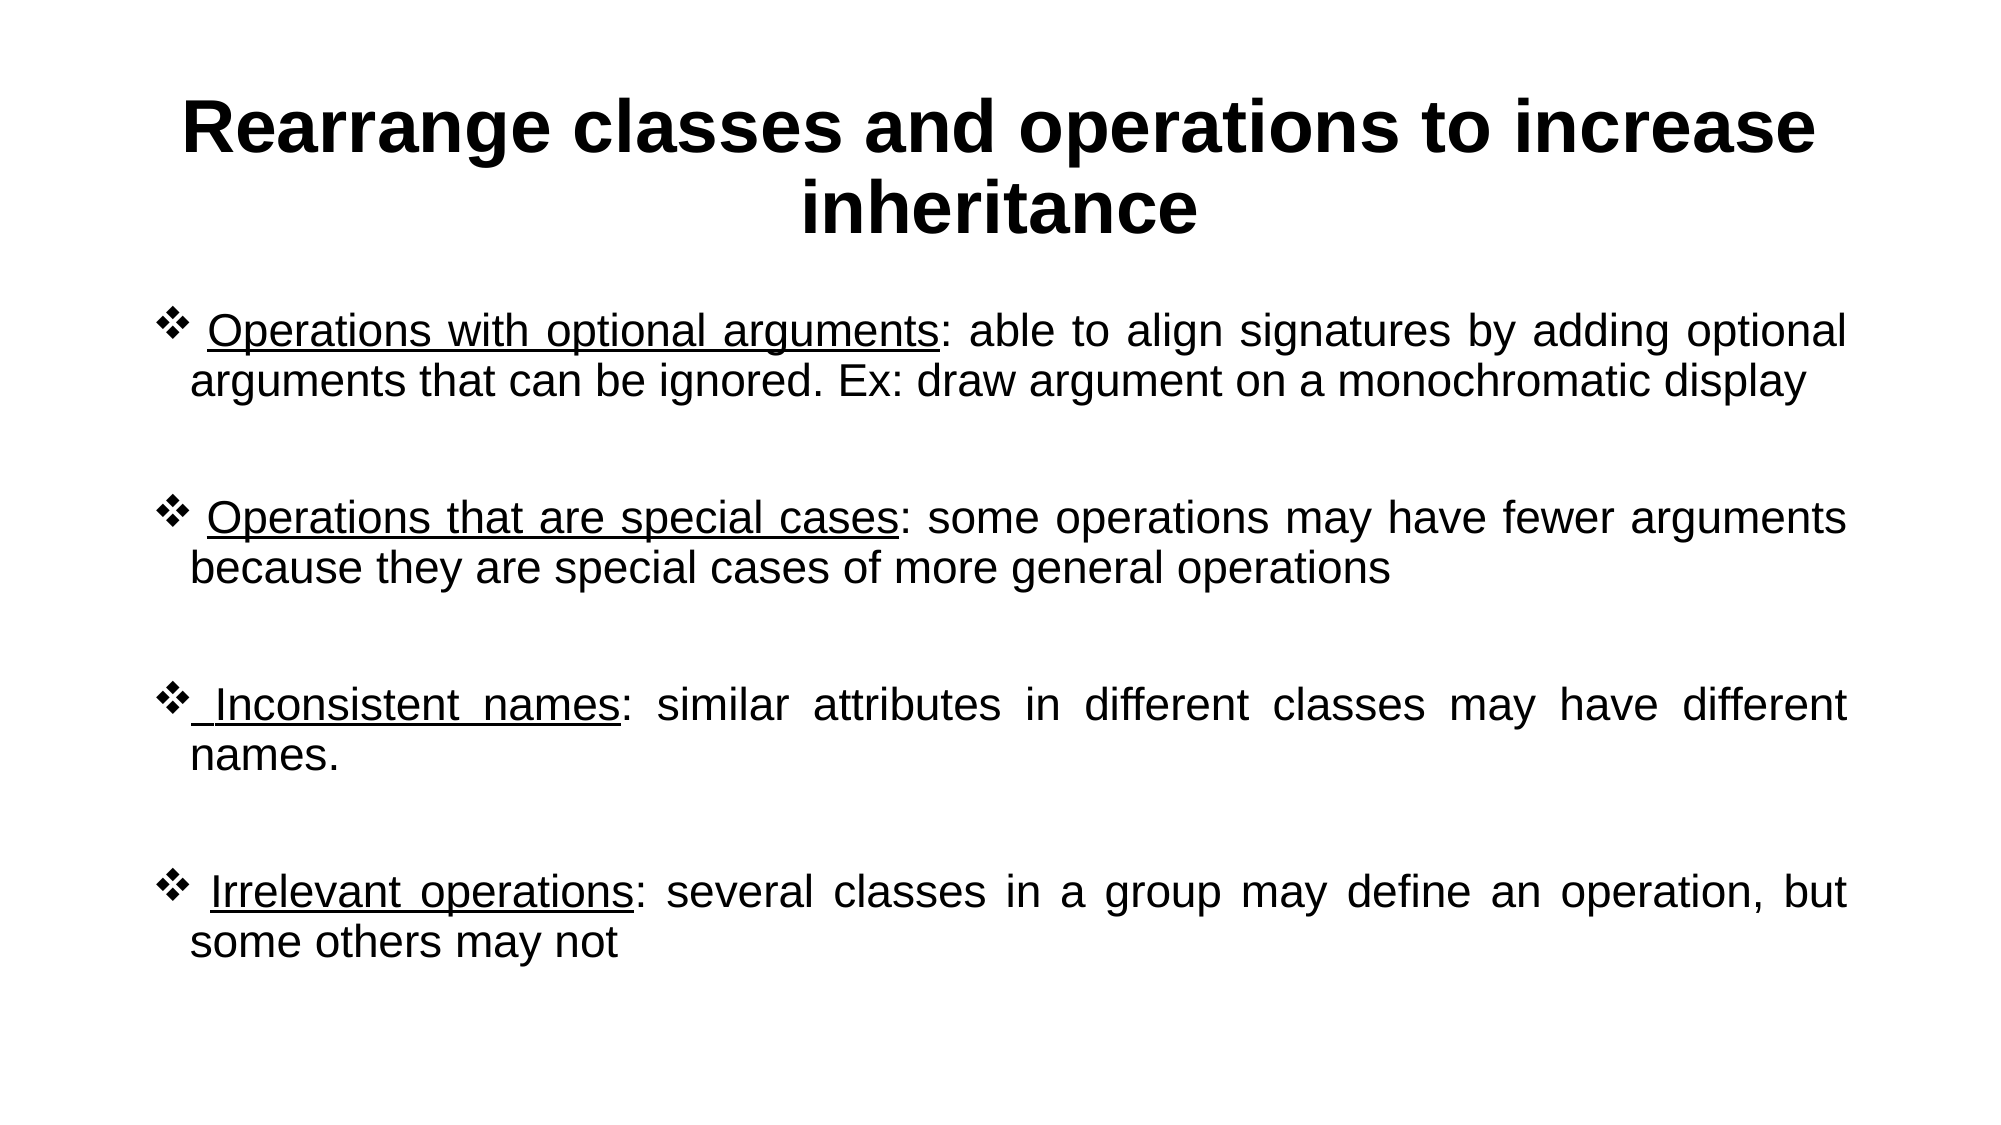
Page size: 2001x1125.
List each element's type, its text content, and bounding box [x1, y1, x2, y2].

title Rearrange classes and operations to increase inheritance [137, 59, 1863, 278]
list Operations with optional arguments: able to align signatures by adding optional arguments that can be ignored. Ex: draw argument on a monochromatic display Operations that are special cases: some operations may have fewer arguments because they are special cases of more general operations Inconsistent names: similar attributes in different classes may have different names. Irrelevant operations: several classes in a group may define an operation, but some others may not [137, 299, 1863, 1014]
